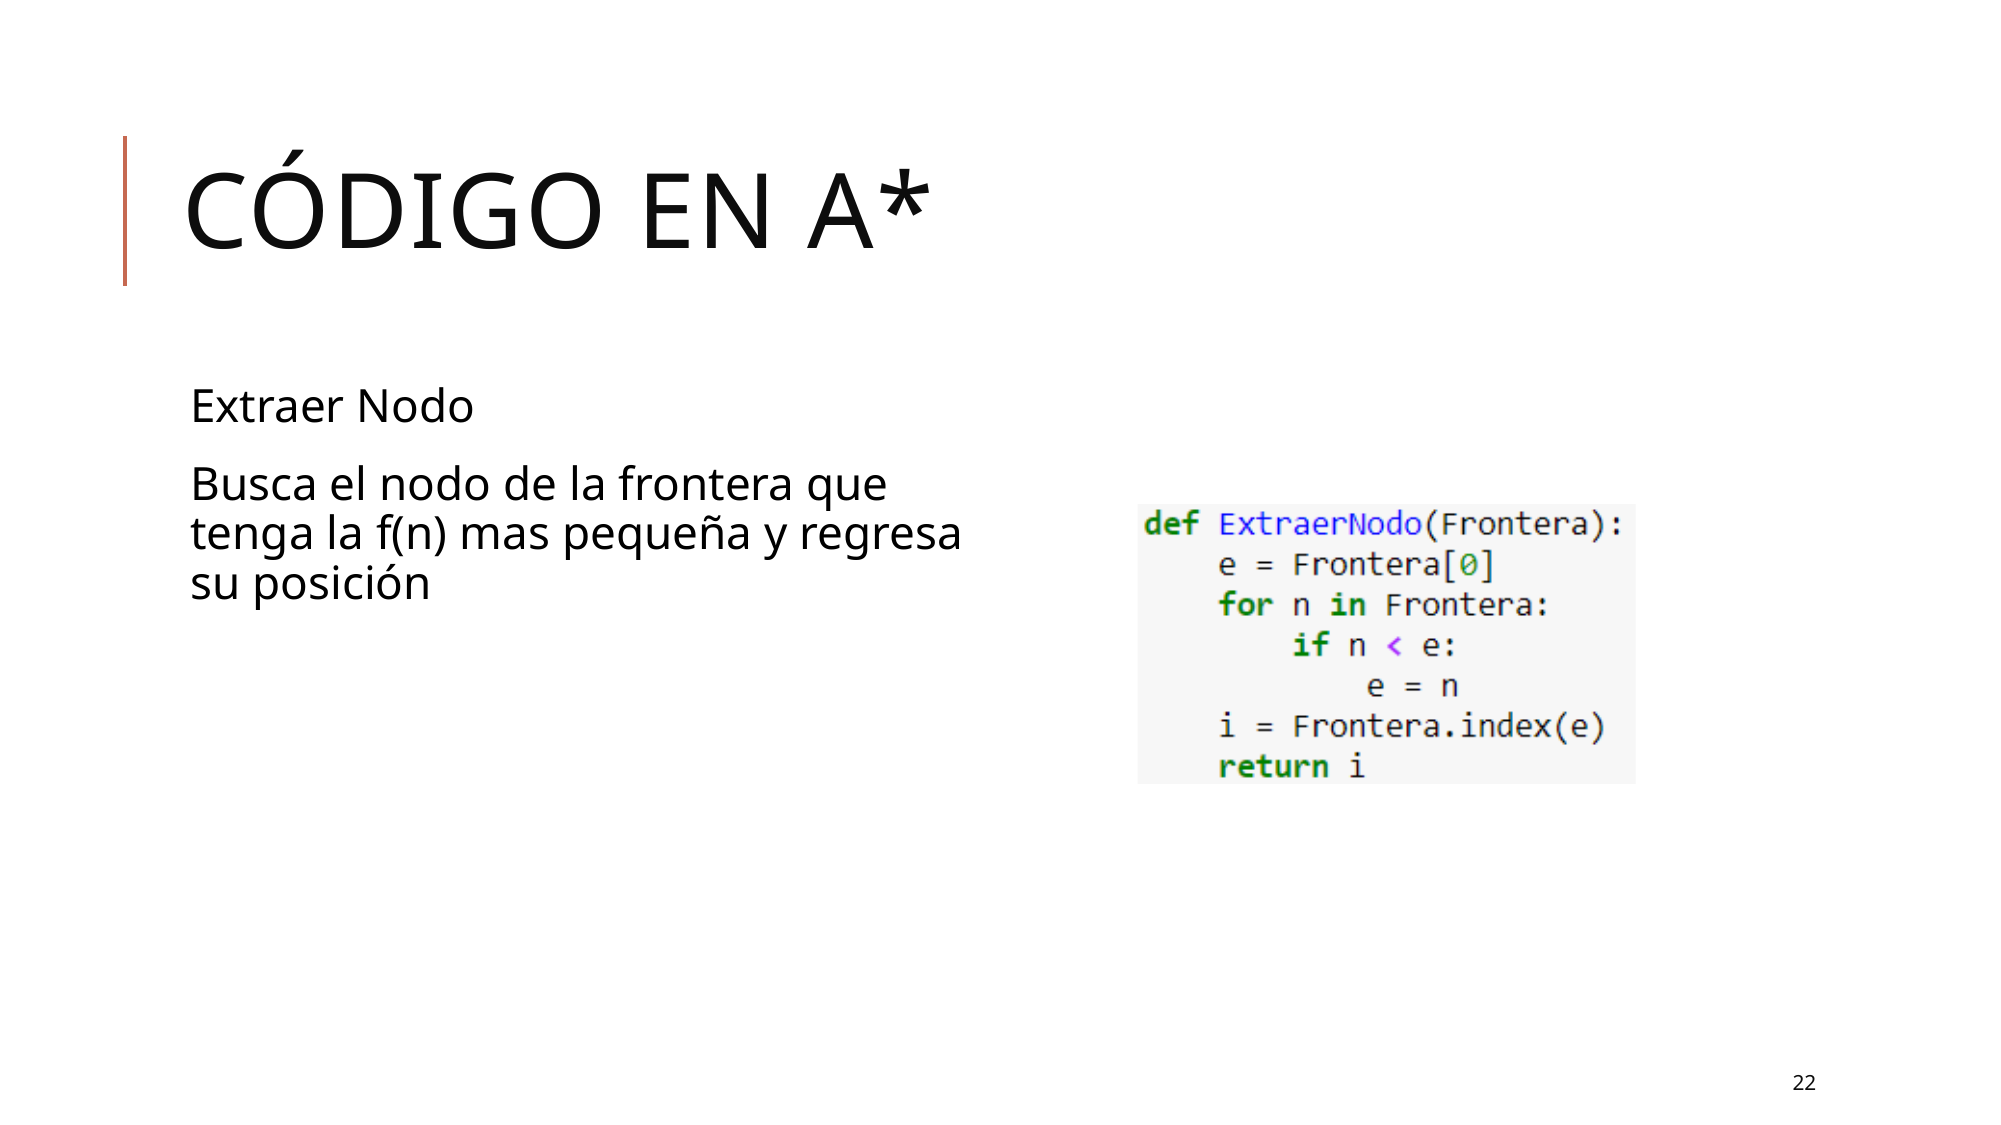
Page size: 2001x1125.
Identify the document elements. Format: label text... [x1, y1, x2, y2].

slide_number 22 [1777, 1061, 1938, 1107]
list Extraer Nodo Busca el nodo de la frontera que tenga la f(n) mas pequeña y regresa su posición [168, 375, 1025, 1035]
picture [1137, 503, 1636, 784]
title Código en A* [168, 96, 1763, 342]
